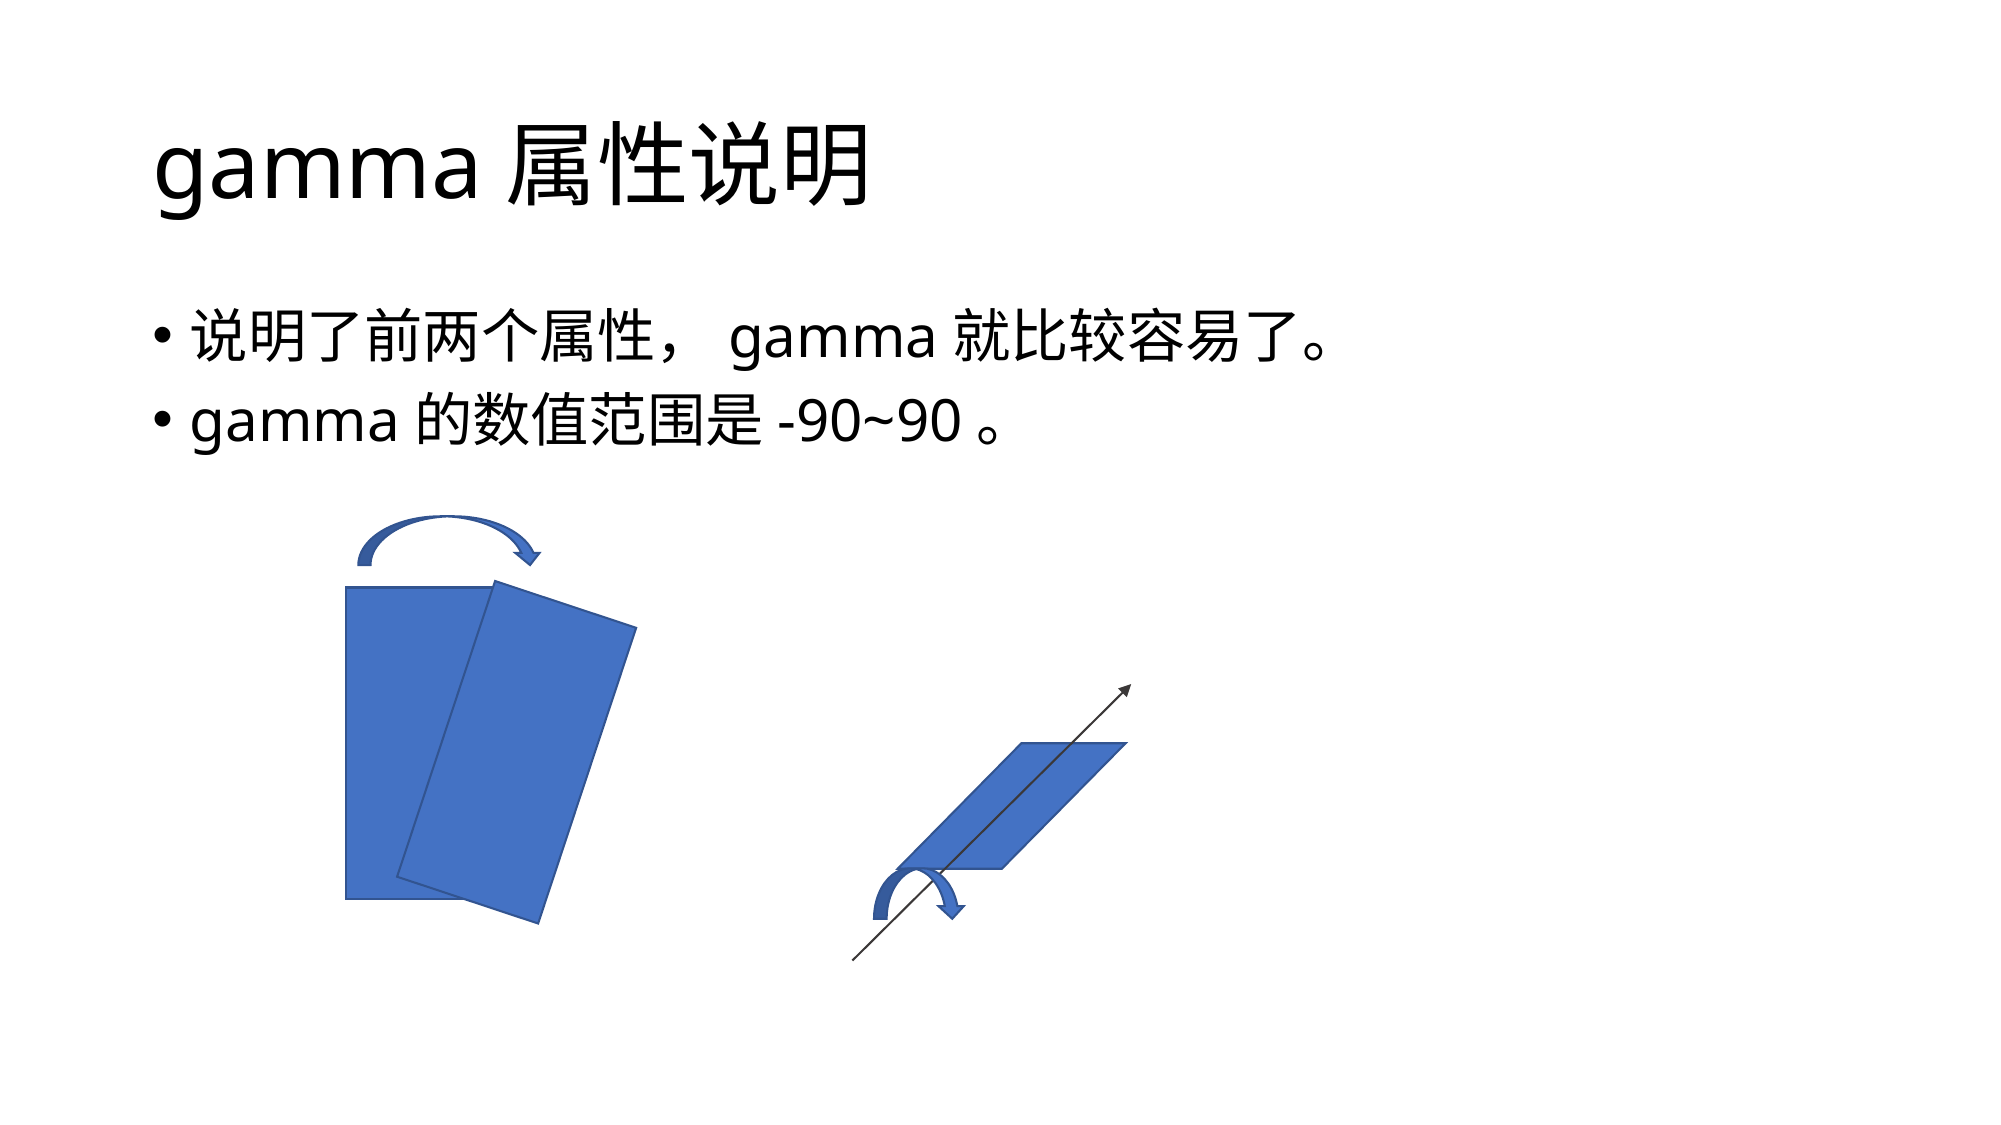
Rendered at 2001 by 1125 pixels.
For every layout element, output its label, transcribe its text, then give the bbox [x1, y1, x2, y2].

list 说明了前两个属性，gamma就比较容易了。 gamma的数值范围是-90~90。 [137, 299, 1863, 1014]
text_box [357, 515, 542, 567]
text_box [345, 586, 492, 900]
text_box [395, 579, 638, 925]
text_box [852, 684, 1132, 961]
title gamma属性说明 [137, 59, 1863, 278]
